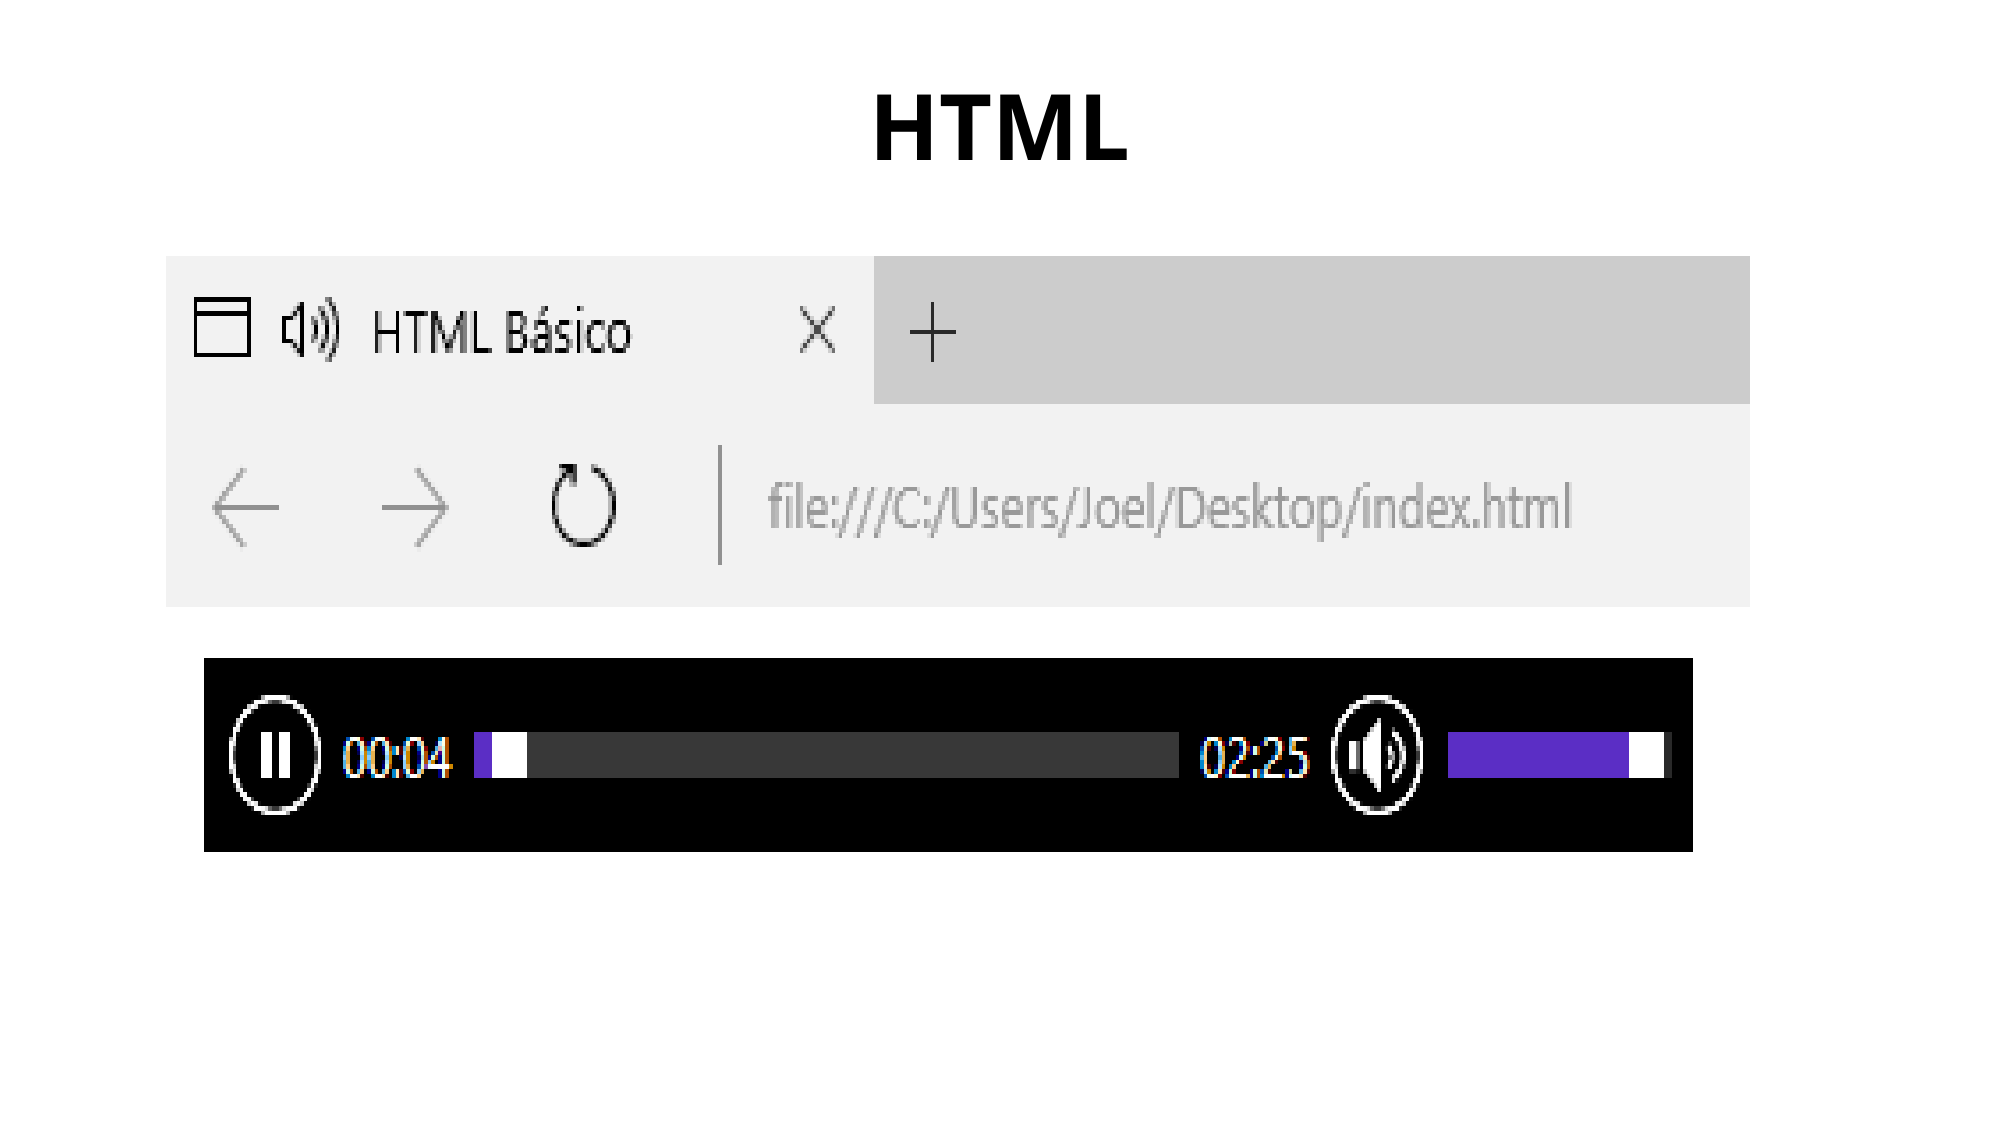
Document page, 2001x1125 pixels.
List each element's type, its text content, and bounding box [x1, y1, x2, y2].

picture [166, 256, 1750, 1061]
title HTML [249, 64, 1750, 189]
